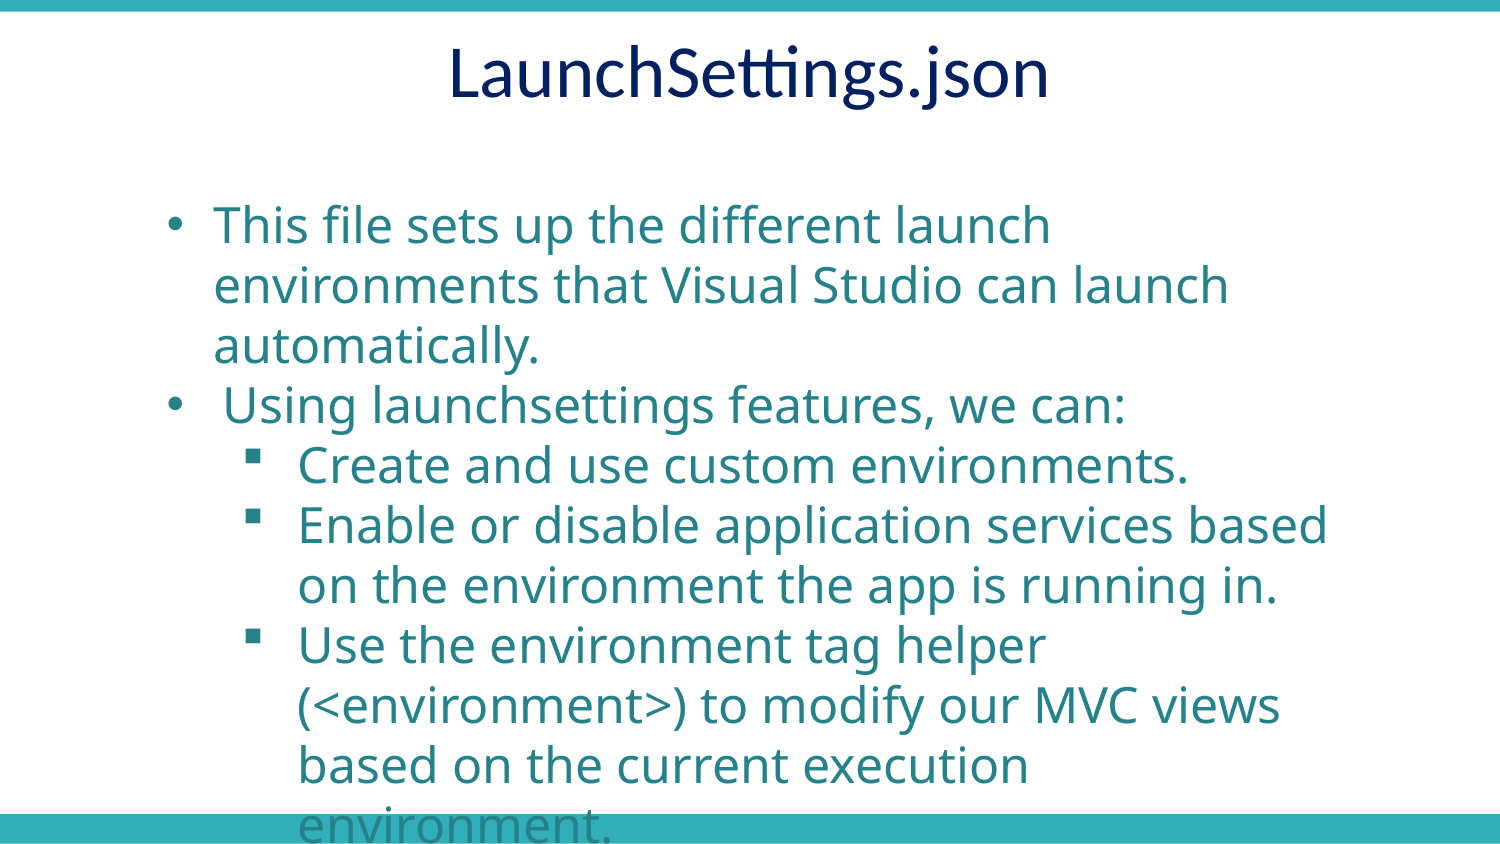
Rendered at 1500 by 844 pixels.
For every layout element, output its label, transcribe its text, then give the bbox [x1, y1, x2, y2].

list LaunchSettings.json [0, 20, 1500, 115]
text_box This file sets up the different launch environments that Visual Studio can launch automatically. Using launchsettings features, we can: Create and use custom environments. Enable or disable application services based on the environment the app is running in. Use the environment tag helper (<environment>) to modify our MVC views based on the current execution environment. [151, 185, 1348, 844]
